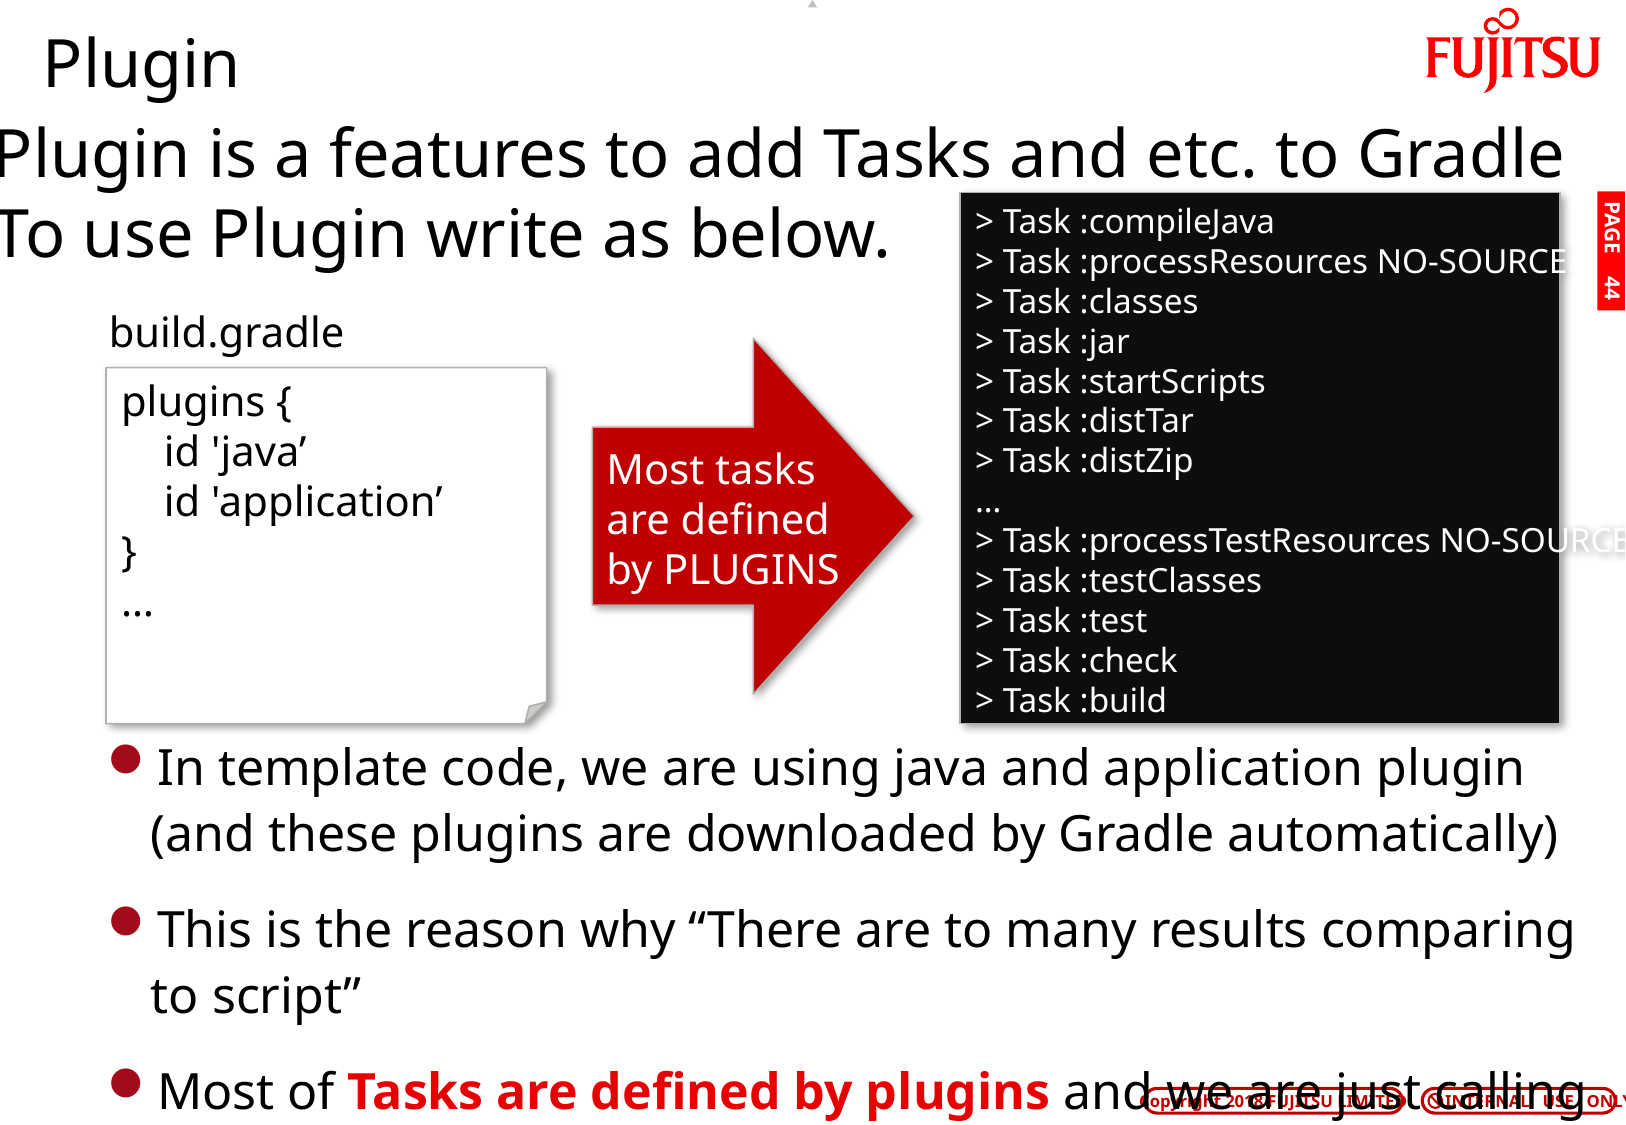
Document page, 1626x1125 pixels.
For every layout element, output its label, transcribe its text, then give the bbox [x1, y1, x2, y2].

text_box build.gradle [94, 298, 360, 364]
text_box [592, 338, 841, 435]
text_box [592, 601, 838, 695]
title Plugin [28, 28, 1404, 93]
text_box > Task :compileJava > Task :processResources NO-SOURCE > Task :classes > Task :jar > Task :startScripts > Task :distTar > Task :distZip … > Task :processTestResources NO-SOURCE > Task :testClasses > Task :test > Task :check > Task :build [960, 192, 1561, 724]
text_box Most tasks are defined by PLUGINS [591, 435, 855, 601]
slide_number PAGE 43 [1597, 191, 1625, 311]
text_box [855, 450, 915, 582]
text_box plugins { id 'java’ id 'application’ } … [106, 367, 547, 722]
list In template code, we are using java and application plugin (and these plugins are downloaded by Gradle automatically) This is the reason why “There are to many results comparing to script” Most of Tasks are defined by plugins and we are just calling them [94, 722, 1625, 994]
text_box Plugin is a features to add Tasks and etc. to Gradle To use Plugin write as below. [0, 102, 1583, 278]
